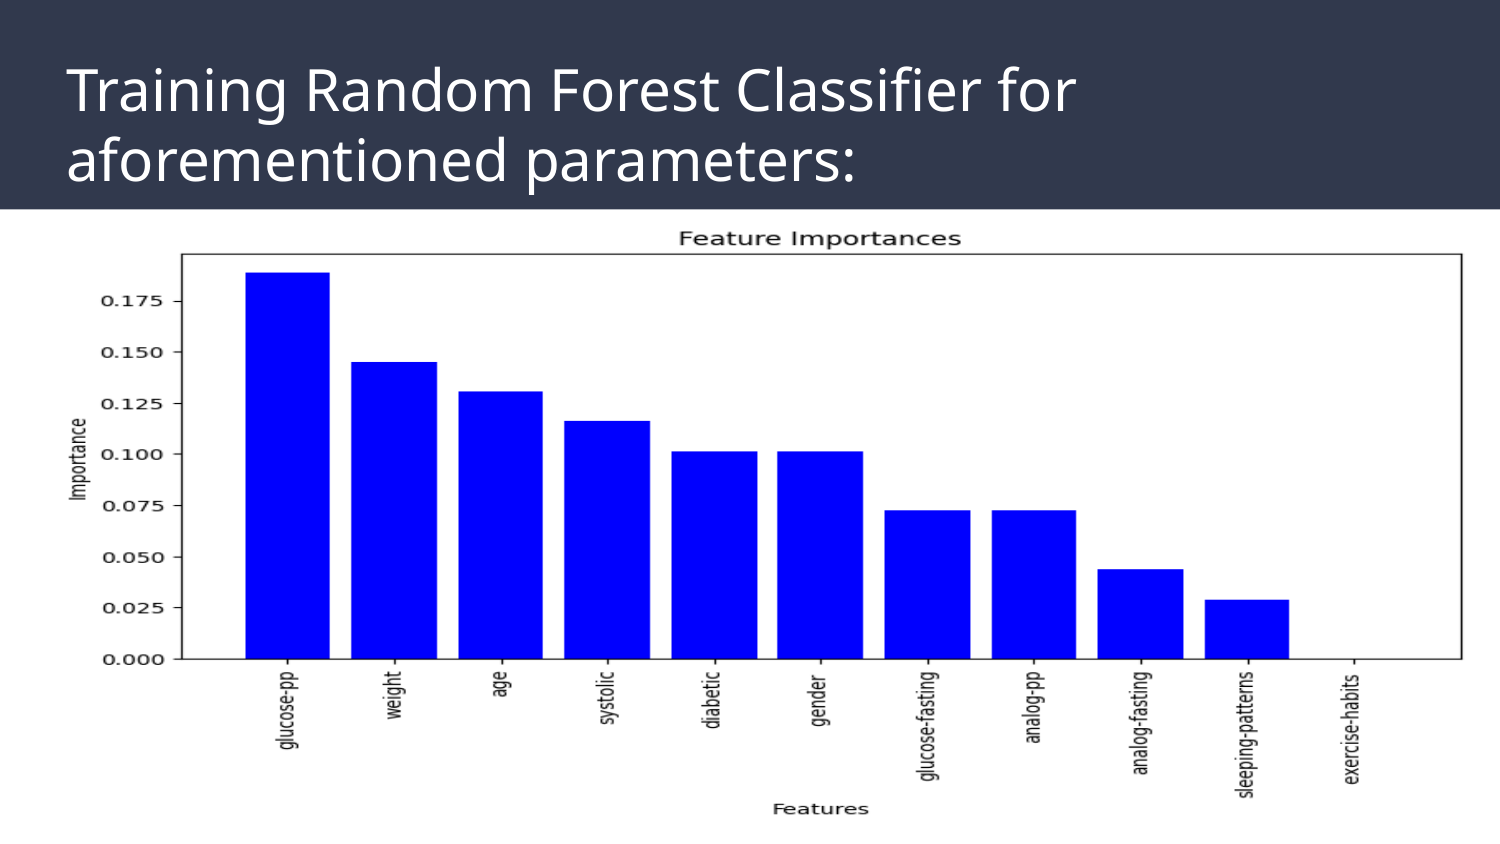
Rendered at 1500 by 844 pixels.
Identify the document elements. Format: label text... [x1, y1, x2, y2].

title Training Random Forest Classifier for aforementioned parameters: [51, 38, 1449, 141]
picture [50, 220, 1477, 828]
